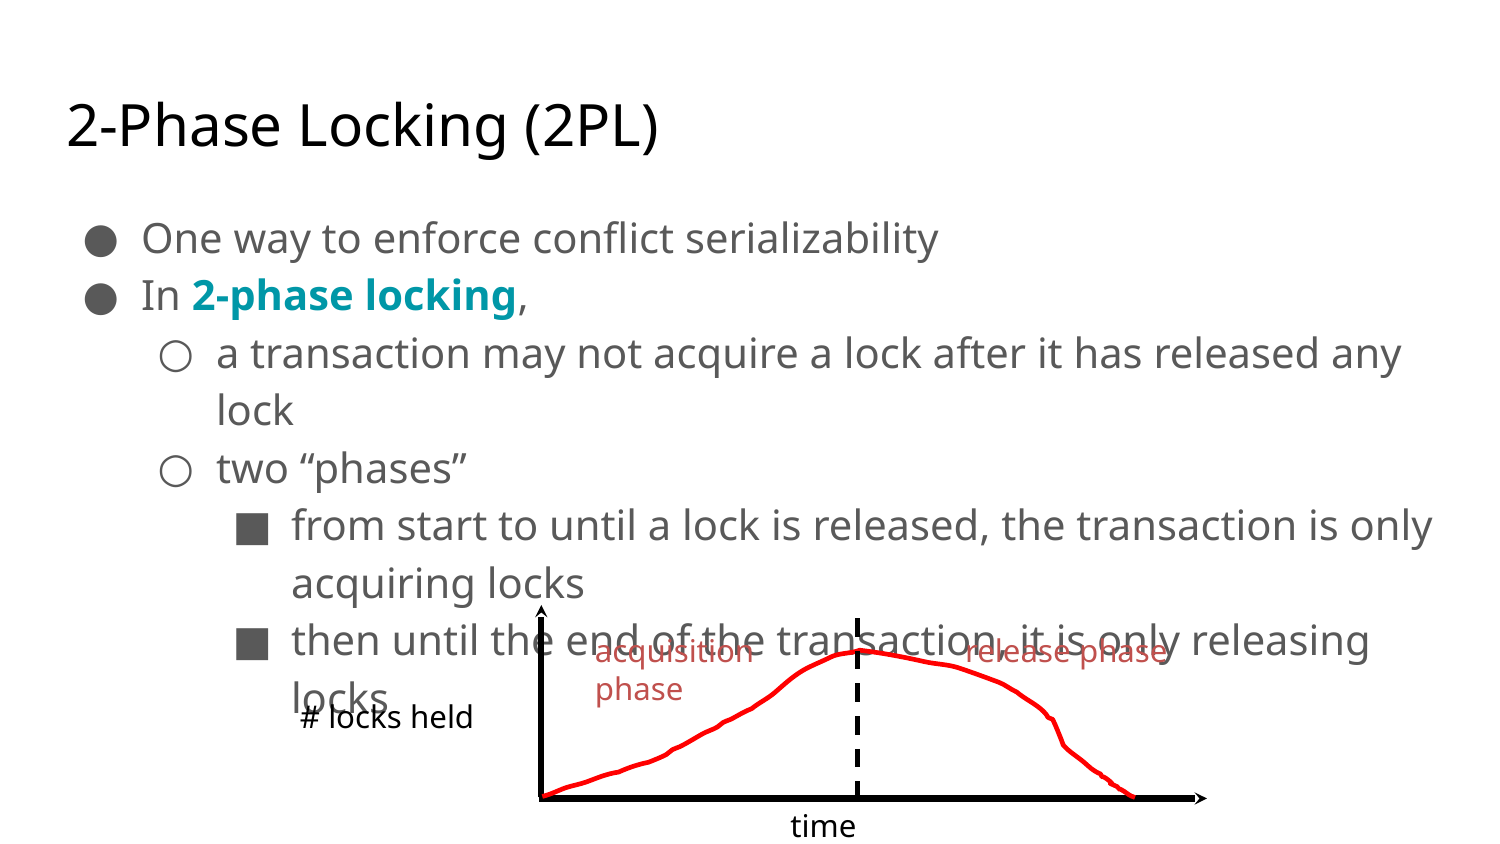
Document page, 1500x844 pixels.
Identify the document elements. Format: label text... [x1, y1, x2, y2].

list One way to enforce conflict serializability In 2-phase locking, a transaction may not acquire a lock after it has released any lock two “phases” from start to until a lock is released, the transaction is only acquiring locks then until the end of the transaction, it is only releasing locks [51, 189, 1460, 750]
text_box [284, 604, 1233, 836]
title 2-Phase Locking (2PL) [51, 72, 1449, 167]
